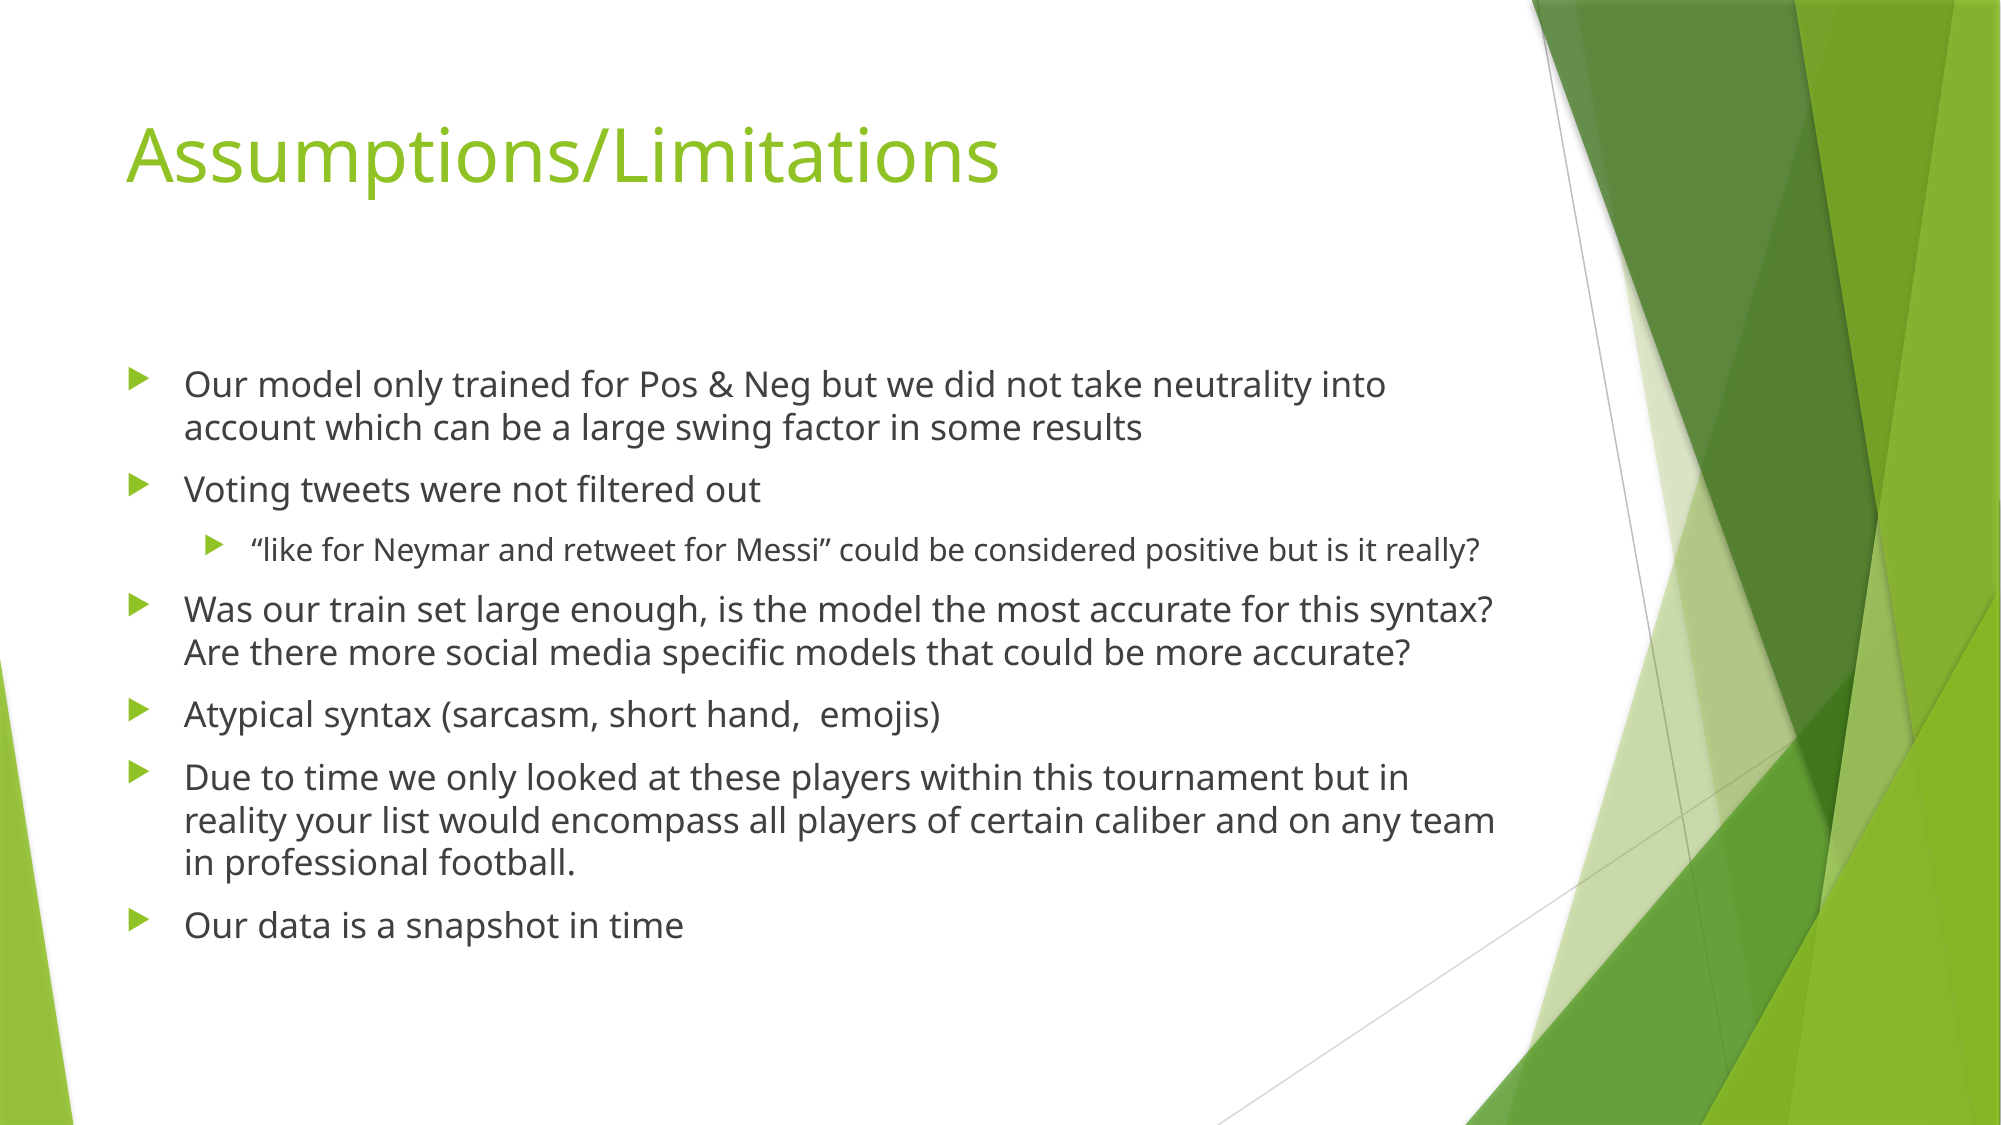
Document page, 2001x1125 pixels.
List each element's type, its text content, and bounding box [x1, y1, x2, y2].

list Our model only trained for Pos & Neg but we did not take neutrality into account which can be a large swing factor in some results Voting tweets were not filtered out “like for Neymar and retweet for Messi” could be considered positive but is it really? Was our train set large enough, is the model the most accurate for this syntax? Are there more social media specific models that could be more accurate? Atypical syntax (sarcasm, short hand, emojis) Due to time we only looked at these players within this tournament but in reality your list would encompass all players of certain caliber and on any team in professional football. Our data is a snapshot in time [111, 354, 1522, 992]
title Assumptions/Limitations [111, 99, 1522, 317]
